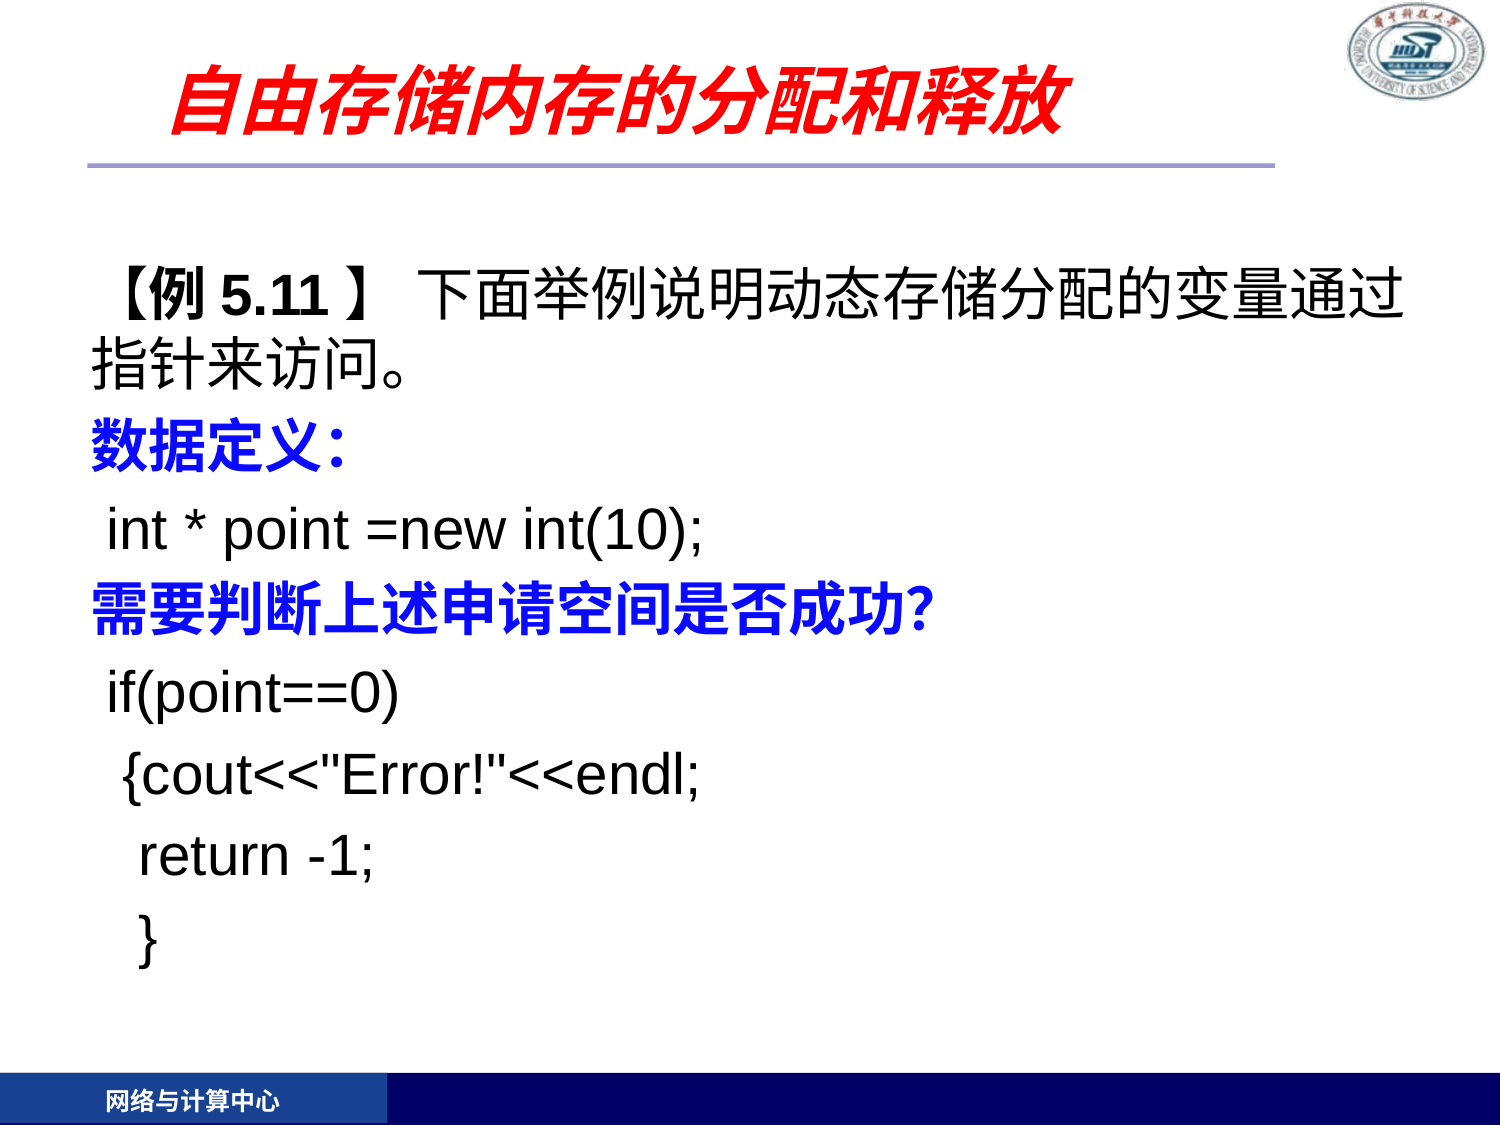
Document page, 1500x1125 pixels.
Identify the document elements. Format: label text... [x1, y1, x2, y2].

list 【例5.11】 下面举例说明动态存储分配的变量通过指针来访问。 数据定义： int * point =new int(10); 需要判断上述申请空间是否成功？ if(point==0) {cout<<"Error!"<<endl; return -1; } [75, 249, 1425, 1005]
slide_number 网络与计算中心 [17, 1078, 368, 1116]
title 自由存储内存的分配和释放 [147, 42, 1298, 156]
picture [1344, 0, 1489, 103]
